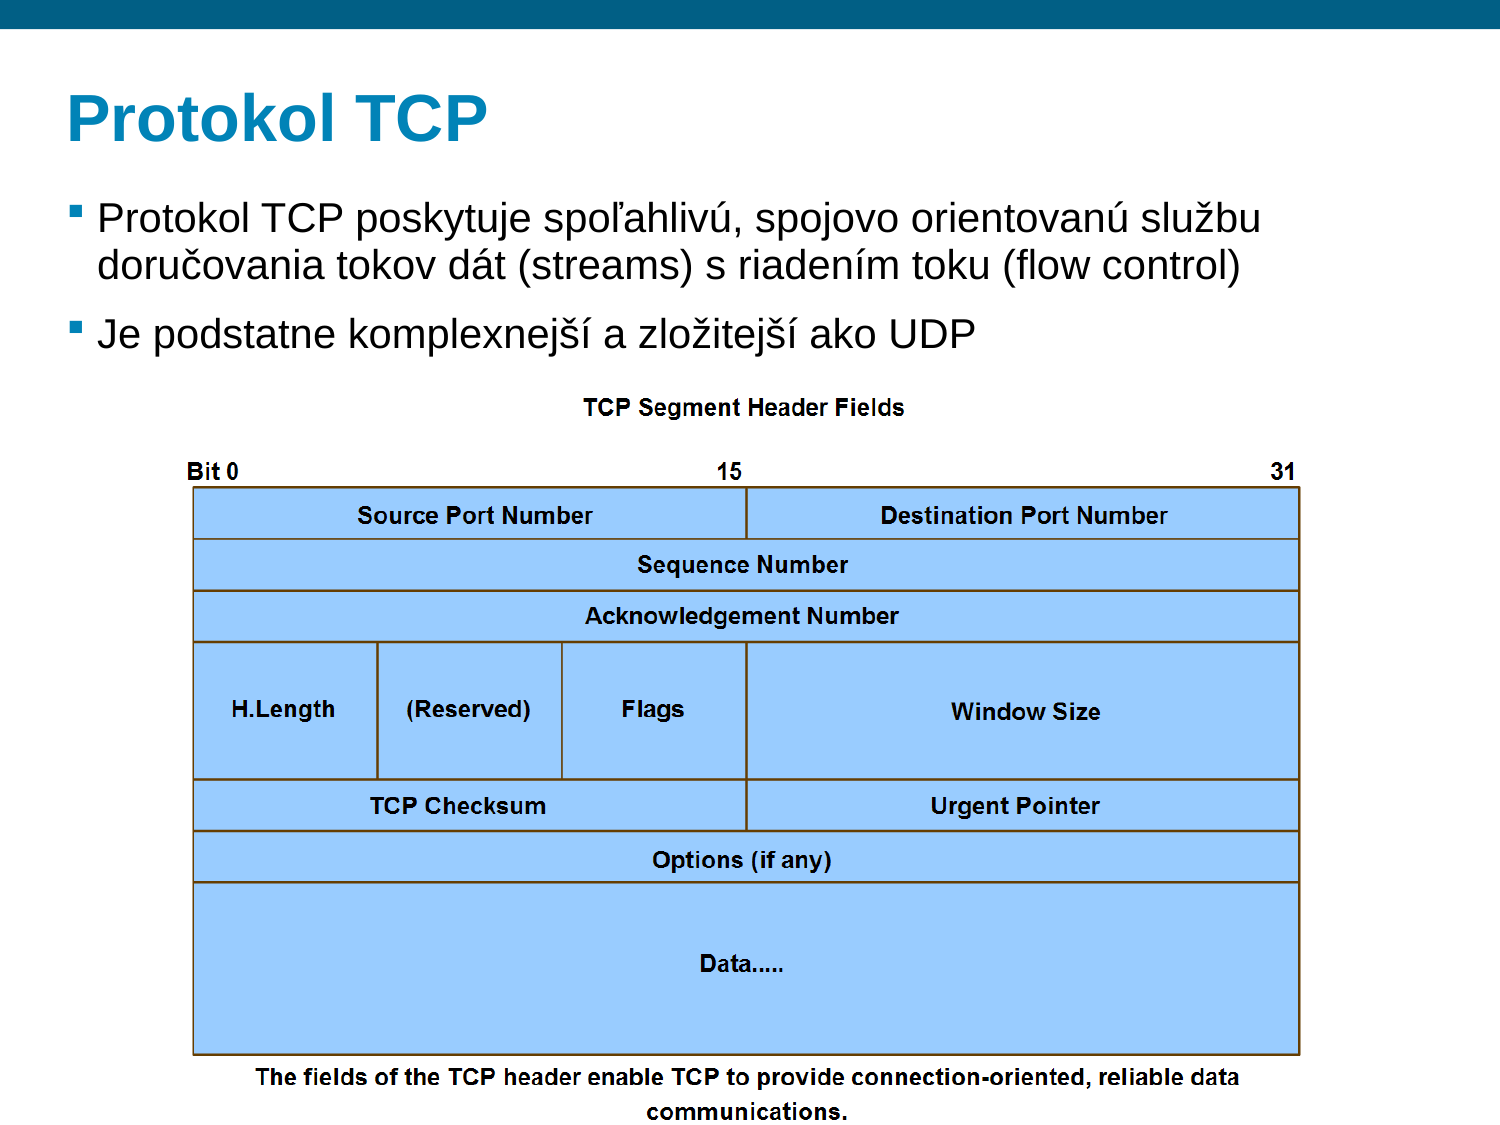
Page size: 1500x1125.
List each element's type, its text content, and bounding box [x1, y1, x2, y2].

title Protokol TCP [53, 50, 1447, 163]
list Protokol TCP poskytuje spoľahlivú, spojovo orientovanú službu doručovania tokov dát (streams) s riadením toku (flow control) Je podstatne komplexnejší a zložitejší ako UDP [53, 187, 1447, 1075]
picture [180, 389, 1311, 1125]
